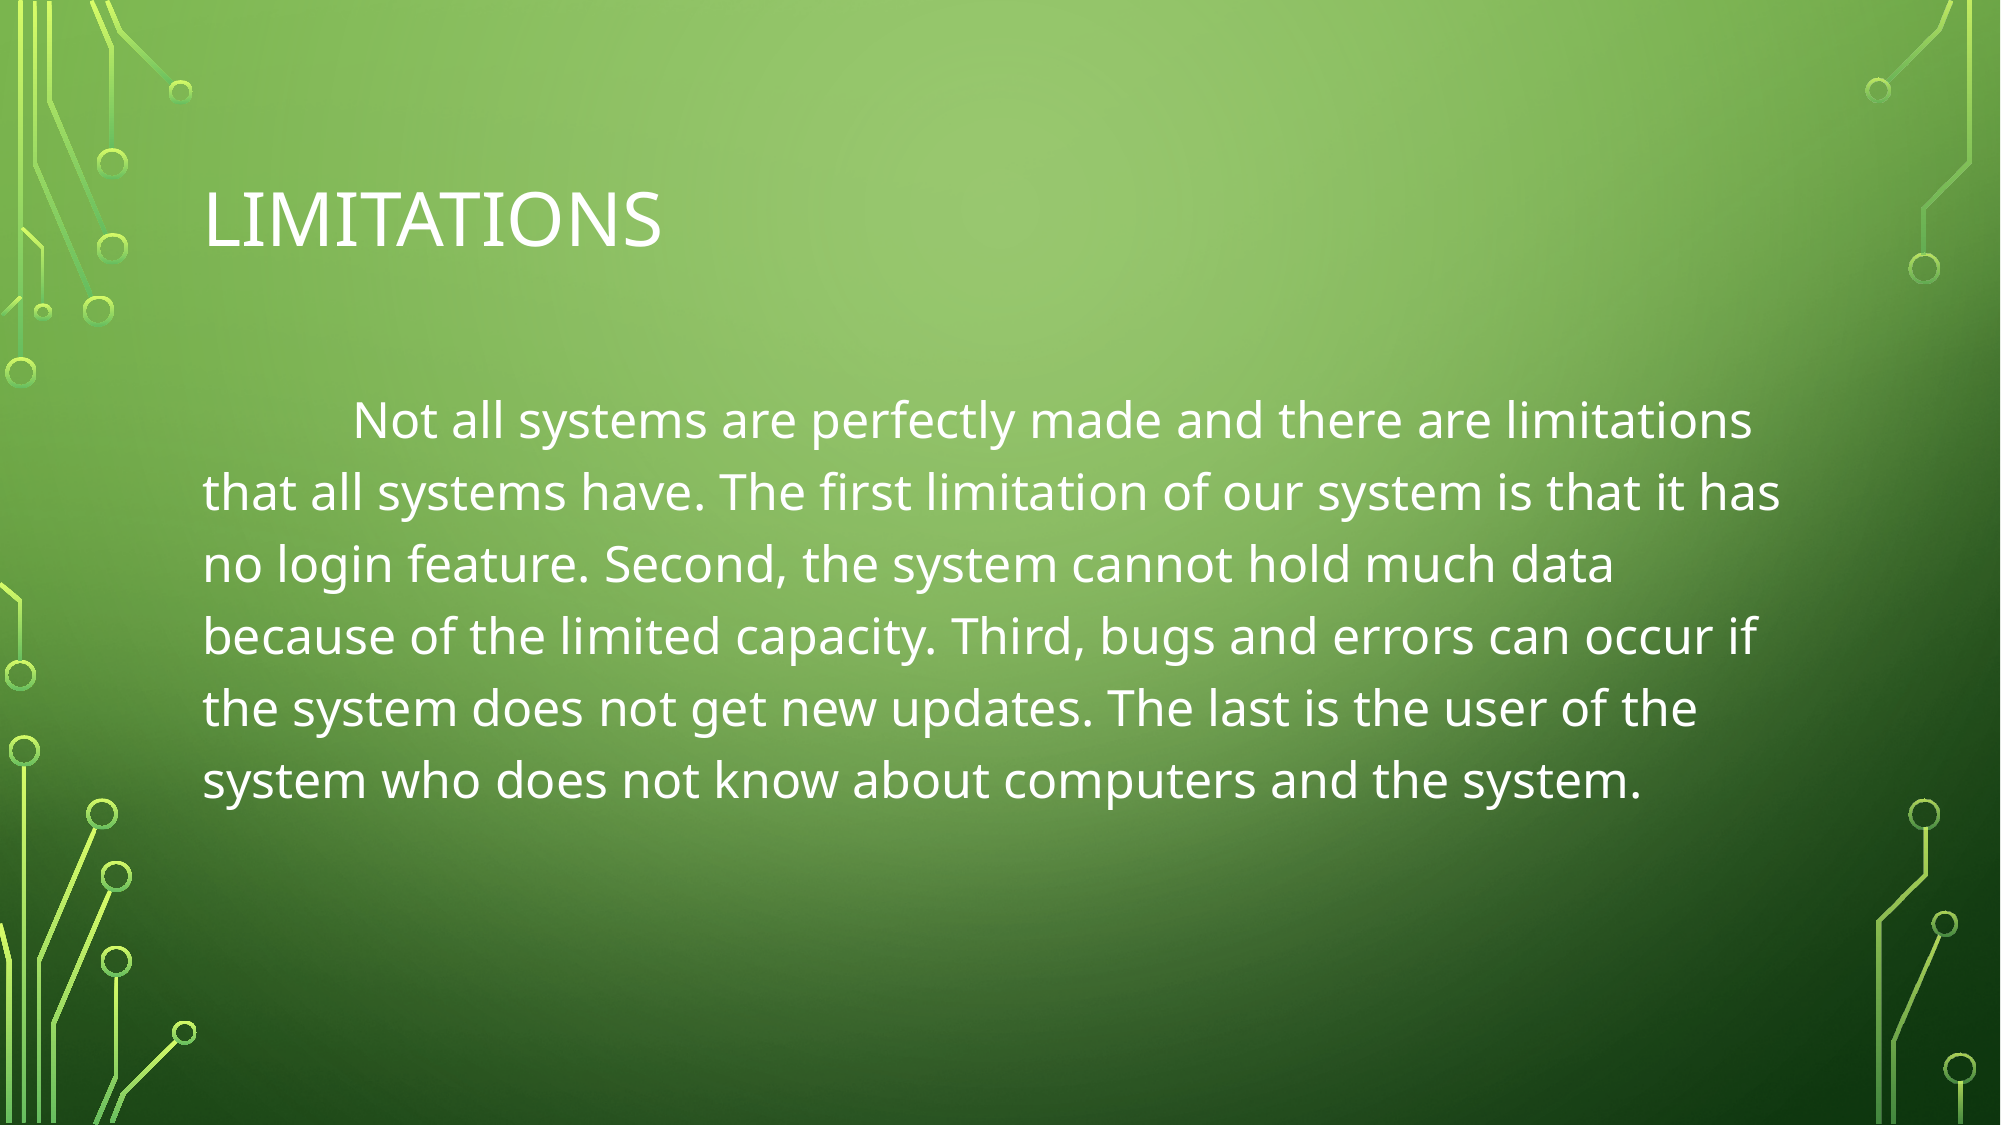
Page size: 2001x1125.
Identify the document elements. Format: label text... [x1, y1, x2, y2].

list Not all systems are perfectly made and there are limitations that all systems have. The first limitation of our system is that it has no login feature. Second, the system cannot hold much data because of the limited capacity. Third, bugs and errors can occur if the system does not get new updates. The last is the user of the system who does not know about computers and the system. [187, 369, 1813, 950]
title Limitations [187, 101, 1813, 344]
